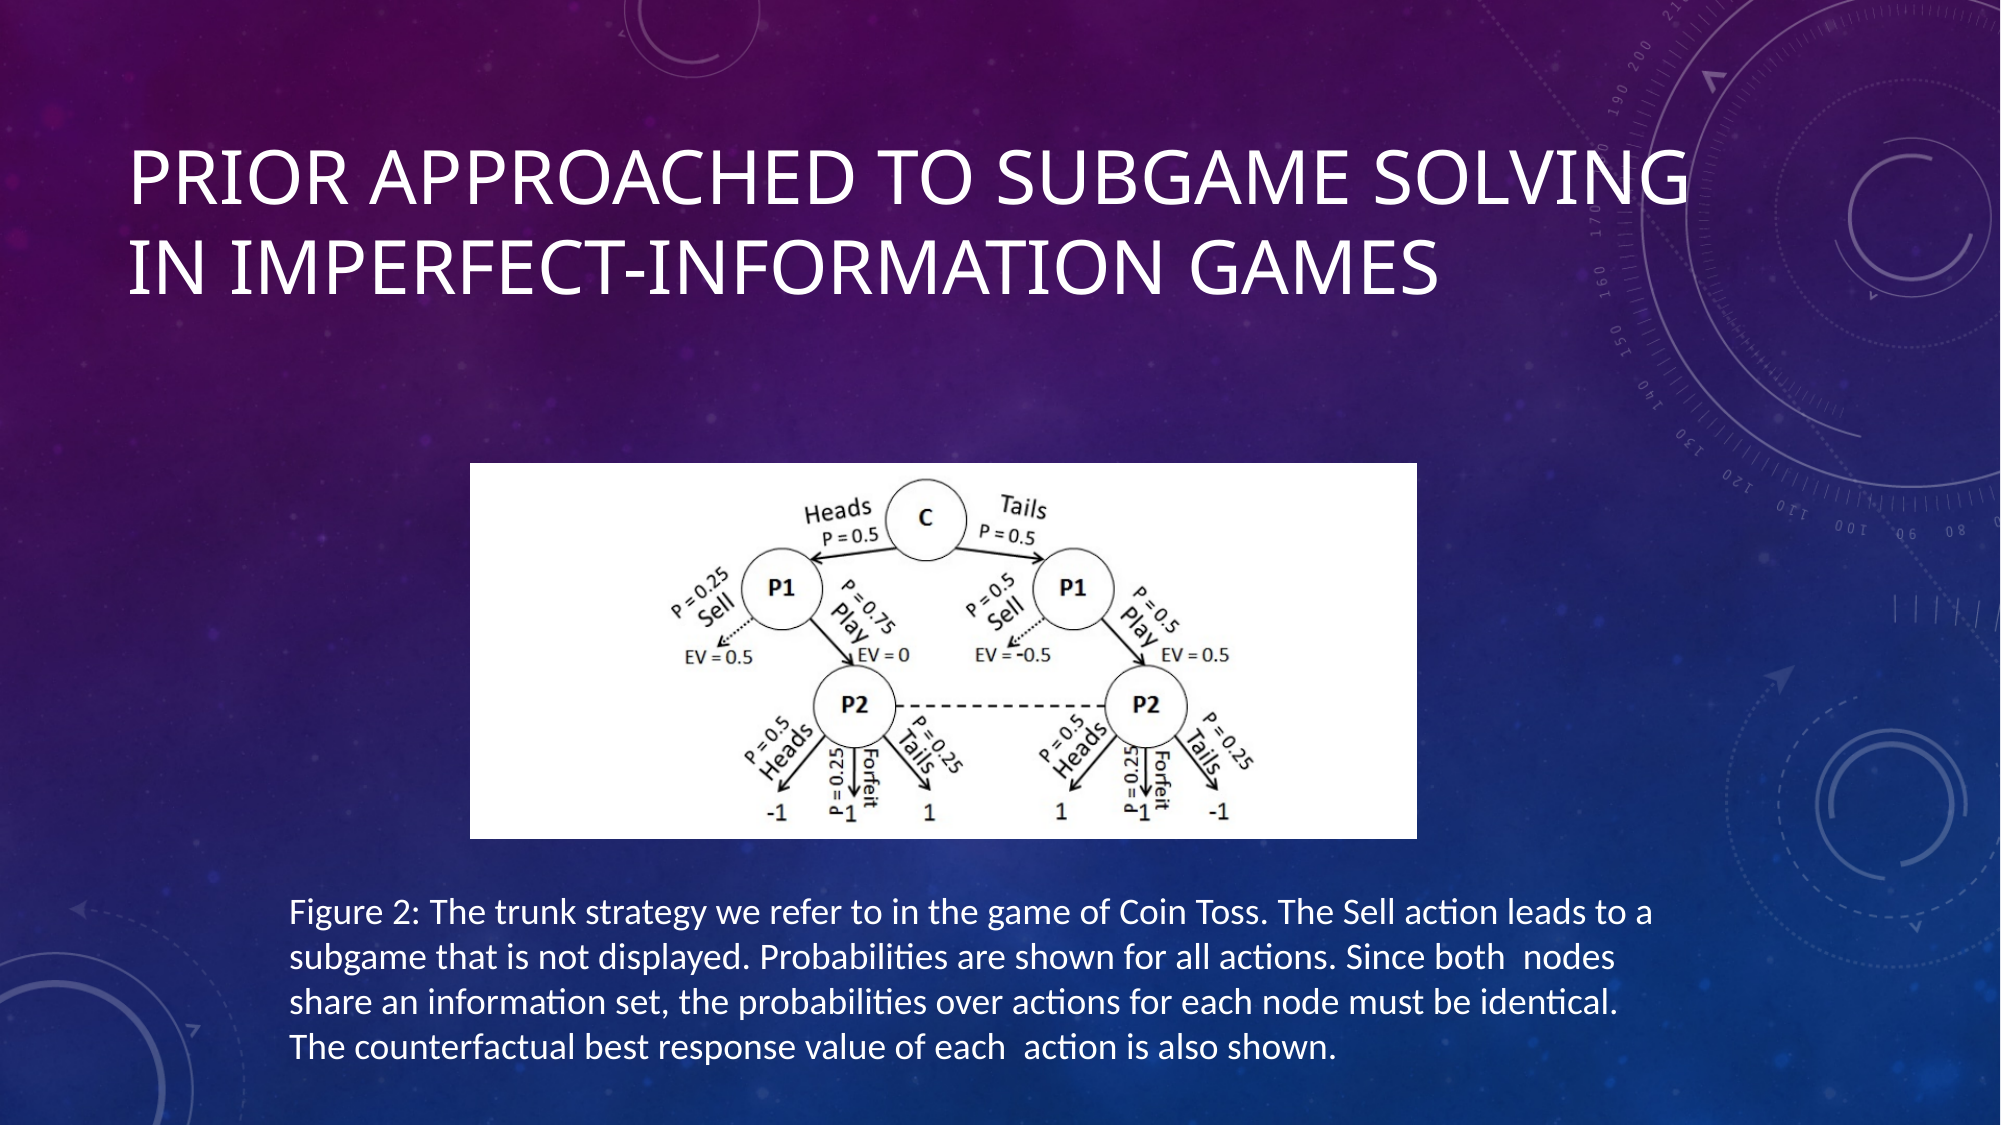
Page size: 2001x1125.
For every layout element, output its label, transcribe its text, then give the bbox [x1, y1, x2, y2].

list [469, 462, 1418, 839]
picture [0, 0, 2001, 1125]
title Prior approached to subgame solving in imperfect-information games [112, 99, 1775, 339]
